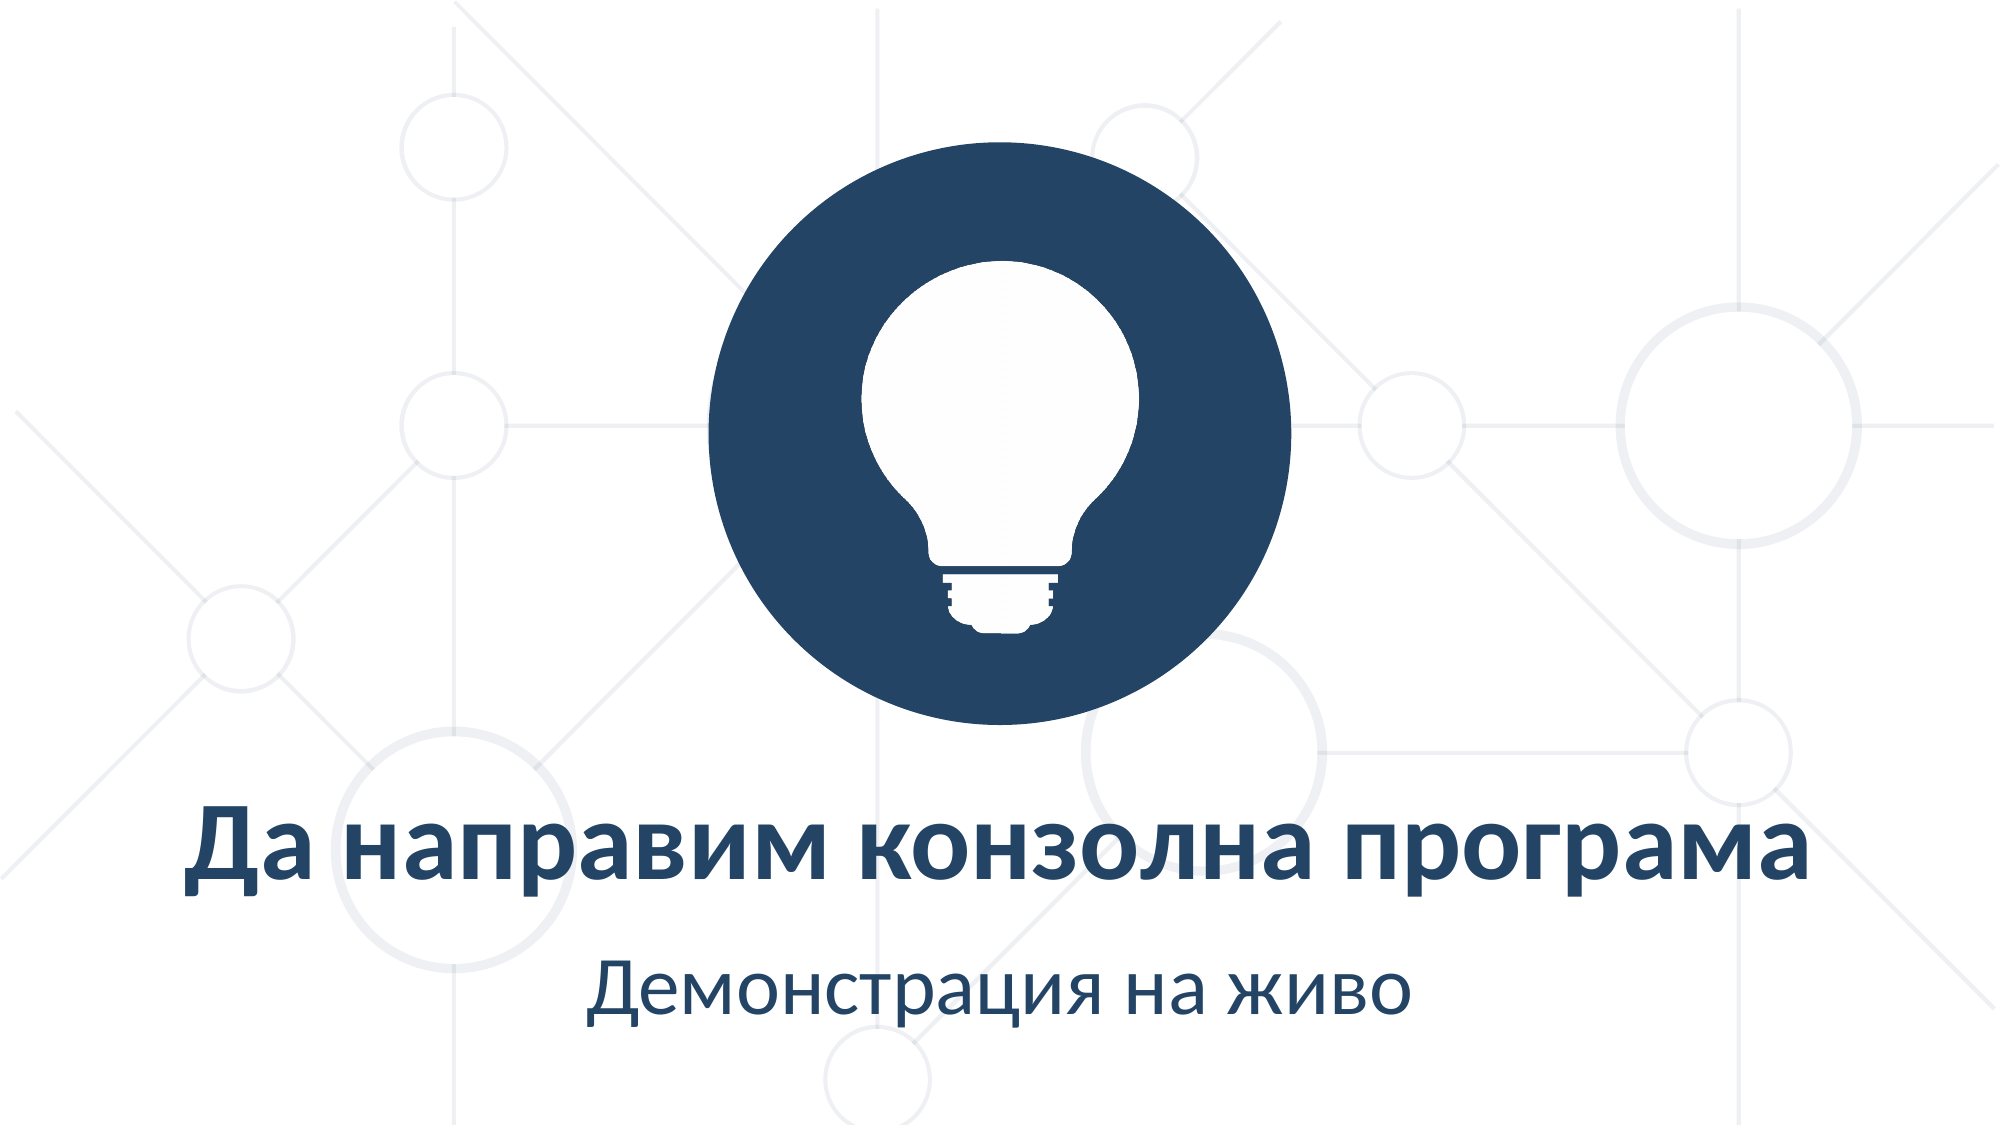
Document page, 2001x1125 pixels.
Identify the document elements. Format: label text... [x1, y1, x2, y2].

picture [784, 226, 1216, 667]
subtitle Демонстрация на живо [100, 916, 1900, 1043]
title Да направим конзолна програма [100, 771, 1900, 898]
